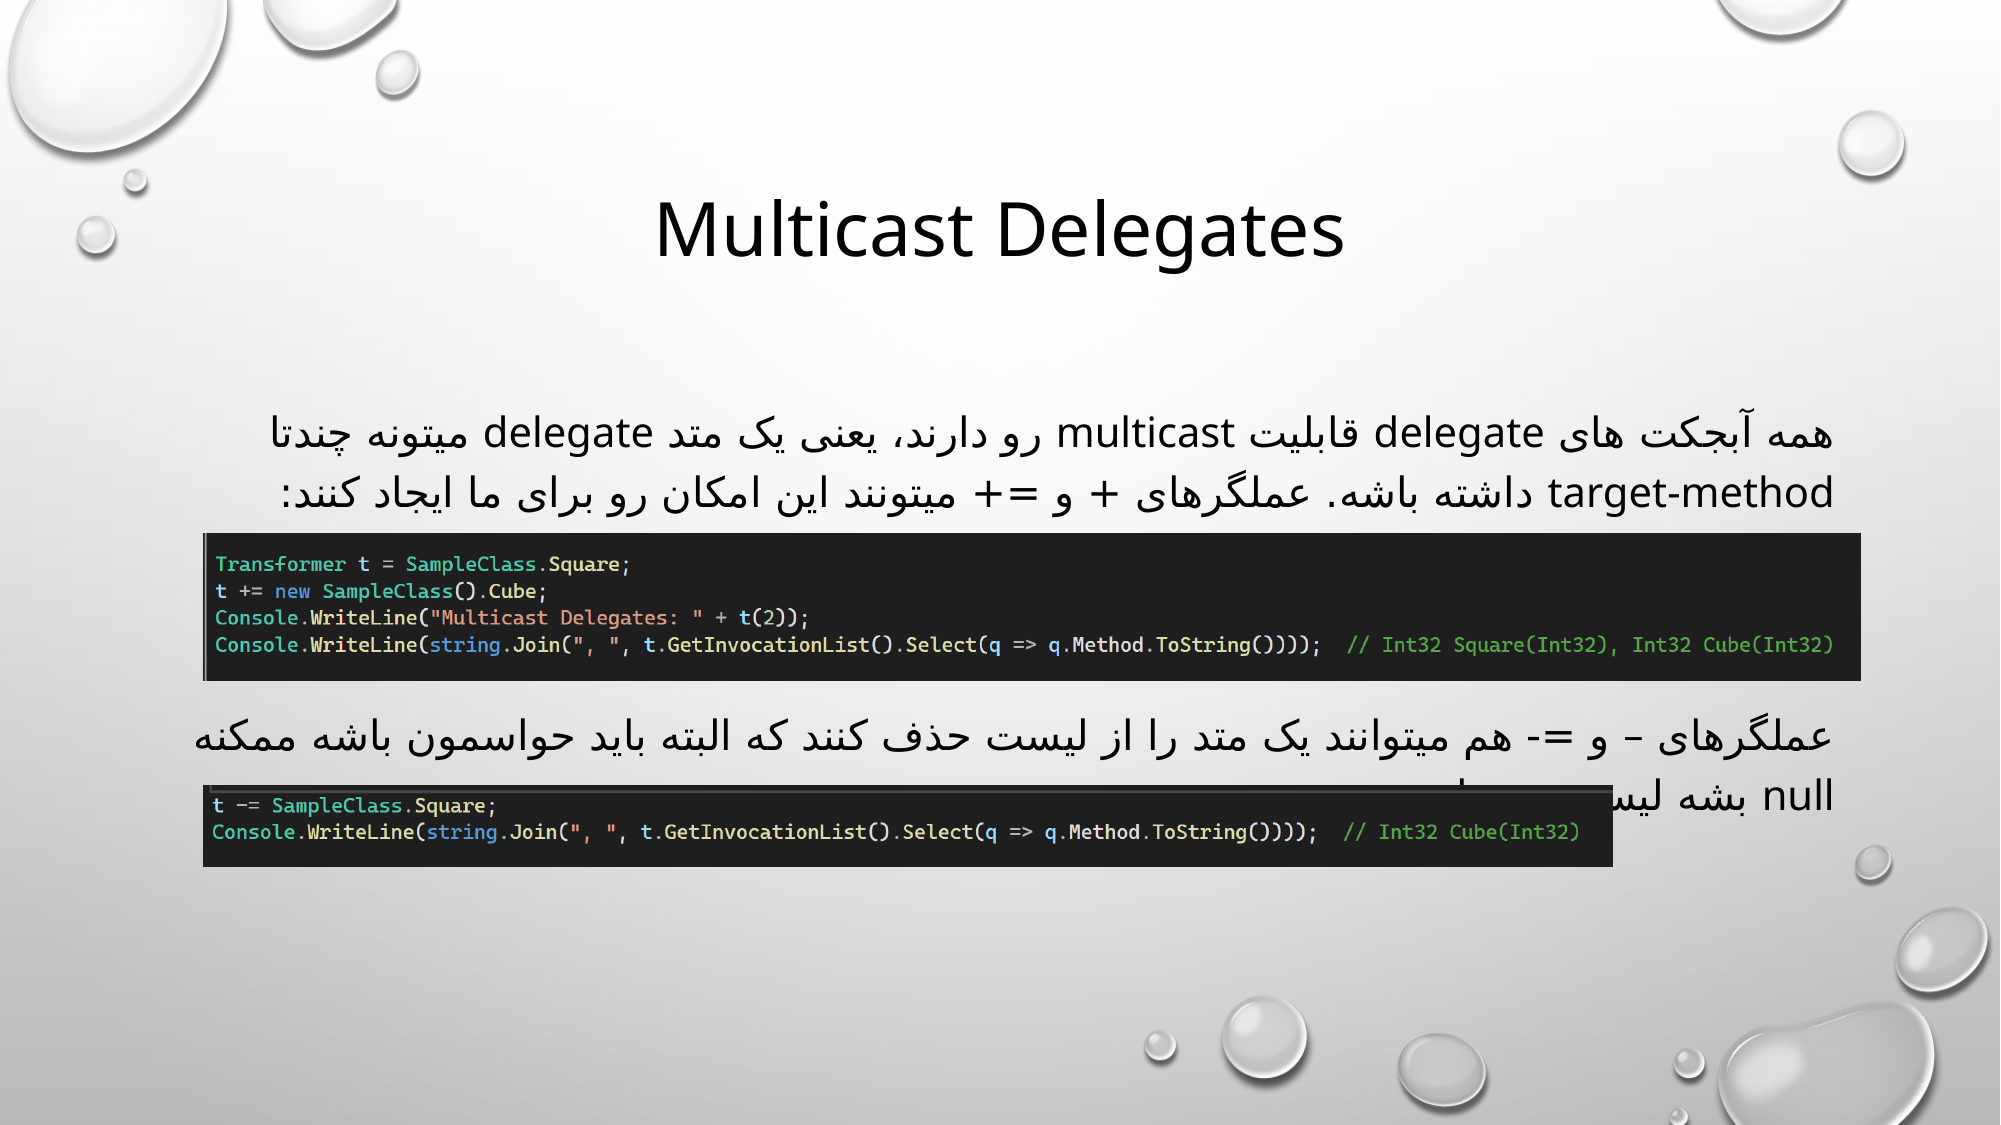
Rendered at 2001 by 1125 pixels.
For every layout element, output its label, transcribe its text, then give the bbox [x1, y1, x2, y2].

title Multicast Delegates [149, 101, 1851, 364]
list همه آبجکت های delegate قابلیت multicast رو دارند، یعنی یک متد delegate میتونه چندتا target-method داشته باشه. عملگرهای + و =+ میتونند این امکان رو برای ما ایجاد کنند: عملگرهای – و =- هم میتوانند یک متد را از لیست حذف کنند که البته باید حواسمون باشه ممکنه null بشه لیست متدها: [149, 388, 1850, 950]
picture [0, 0, 2000, 1125]
